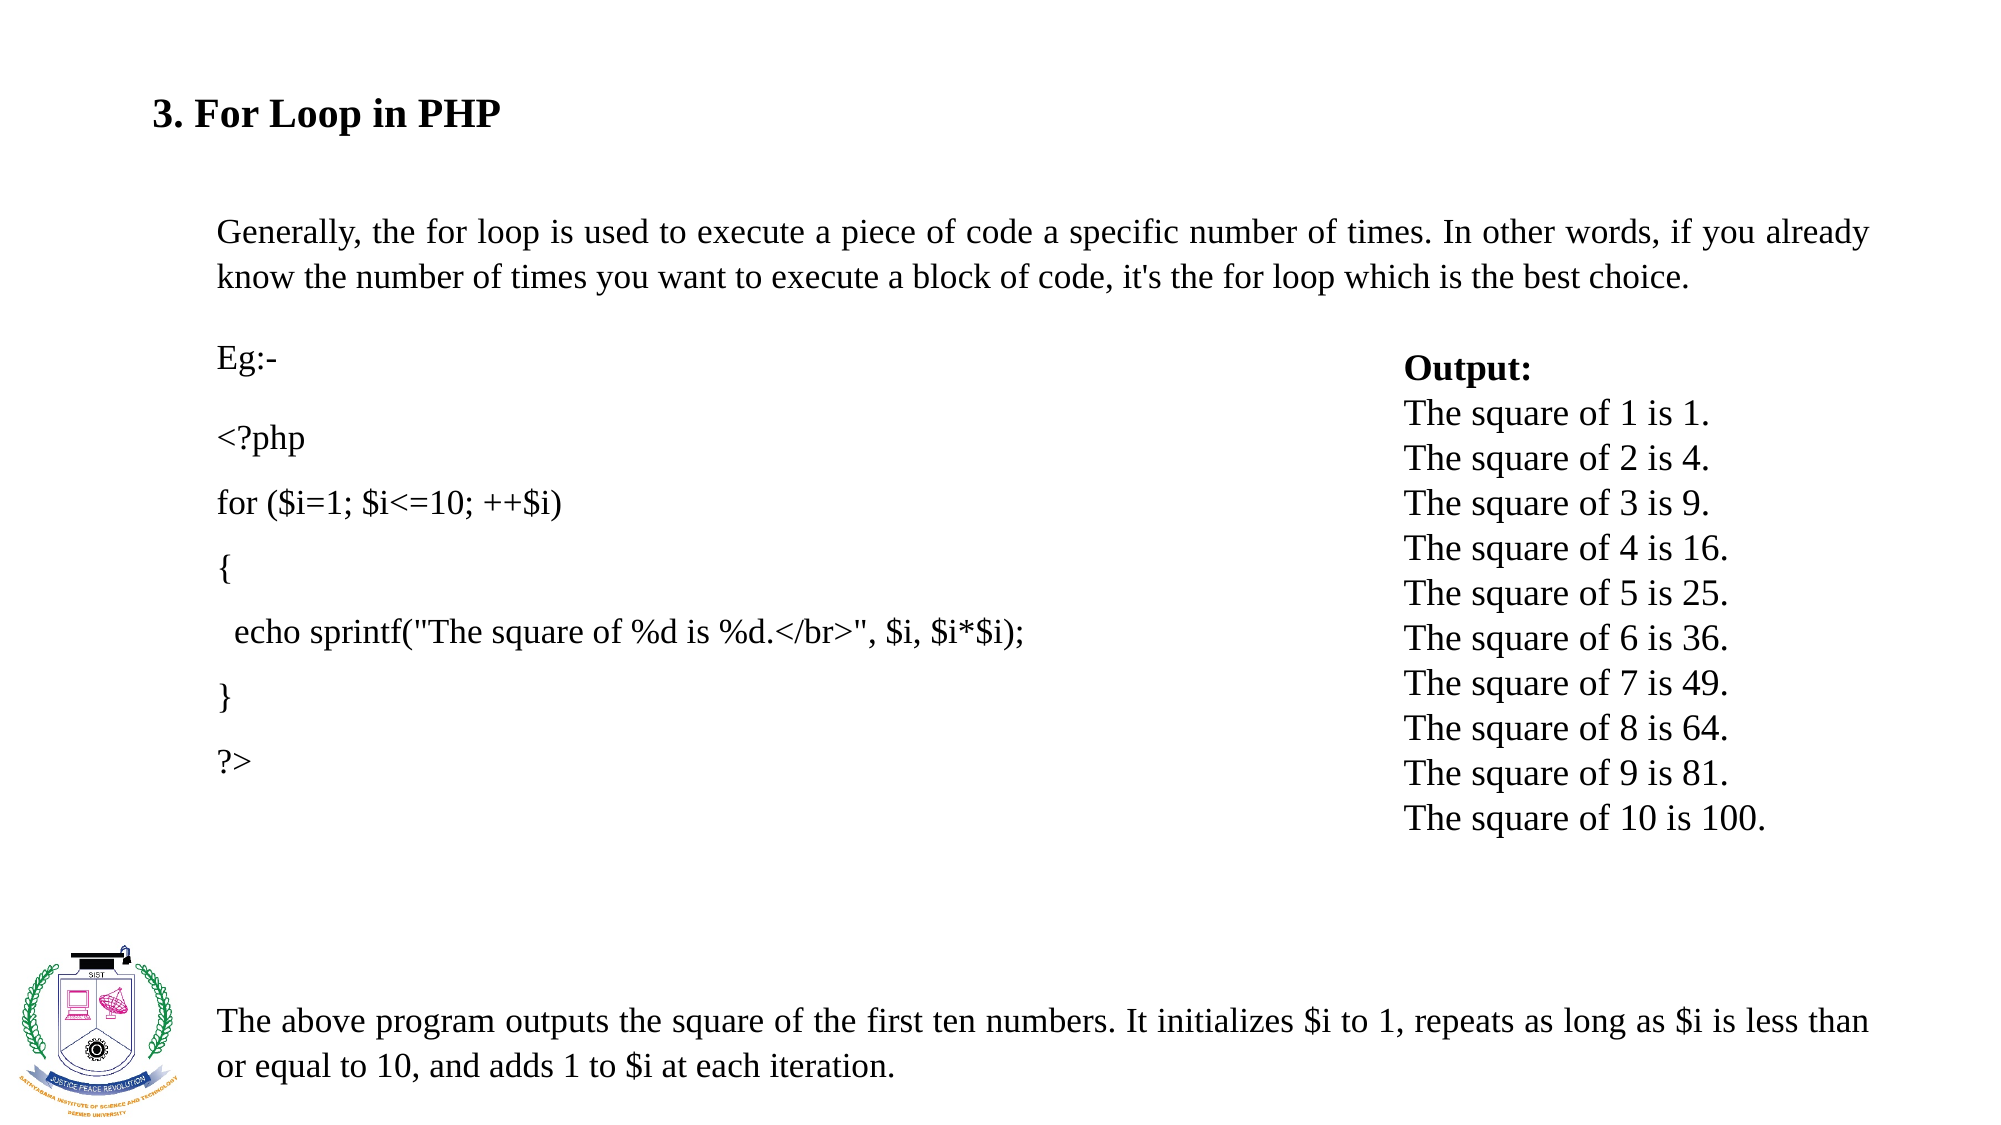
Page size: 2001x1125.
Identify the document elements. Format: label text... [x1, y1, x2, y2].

picture [0, 940, 195, 1125]
title 3. For Loop in PHP [137, 59, 1863, 278]
list Generally, the for loop is used to execute a piece of code a specific number of times. In other words, if you already know the number of times you want to execute a block of code, it's the for loop which is the best choice. Eg:- <?php for ($i=1; $i<=10; ++$i) { echo sprintf("The square of %d is %d.</br>", $i, $i*$i); } ?> The above program outputs the square of the first ten numbers. It initializes $i to 1, repeats as long as $i is less than or equal to 10, and adds 1 to $i at each iteration. [163, 198, 1889, 1092]
text_box Output: The square of 1 is 1. The square of 2 is 4. The square of 3 is 9. The square of 4 is 16. The square of 5 is 25. The square of 6 is 36. The square of 7 is 49. The square of 8 is 64. The square of 9 is 81. The square of 10 is 100. [1388, 335, 2000, 846]
